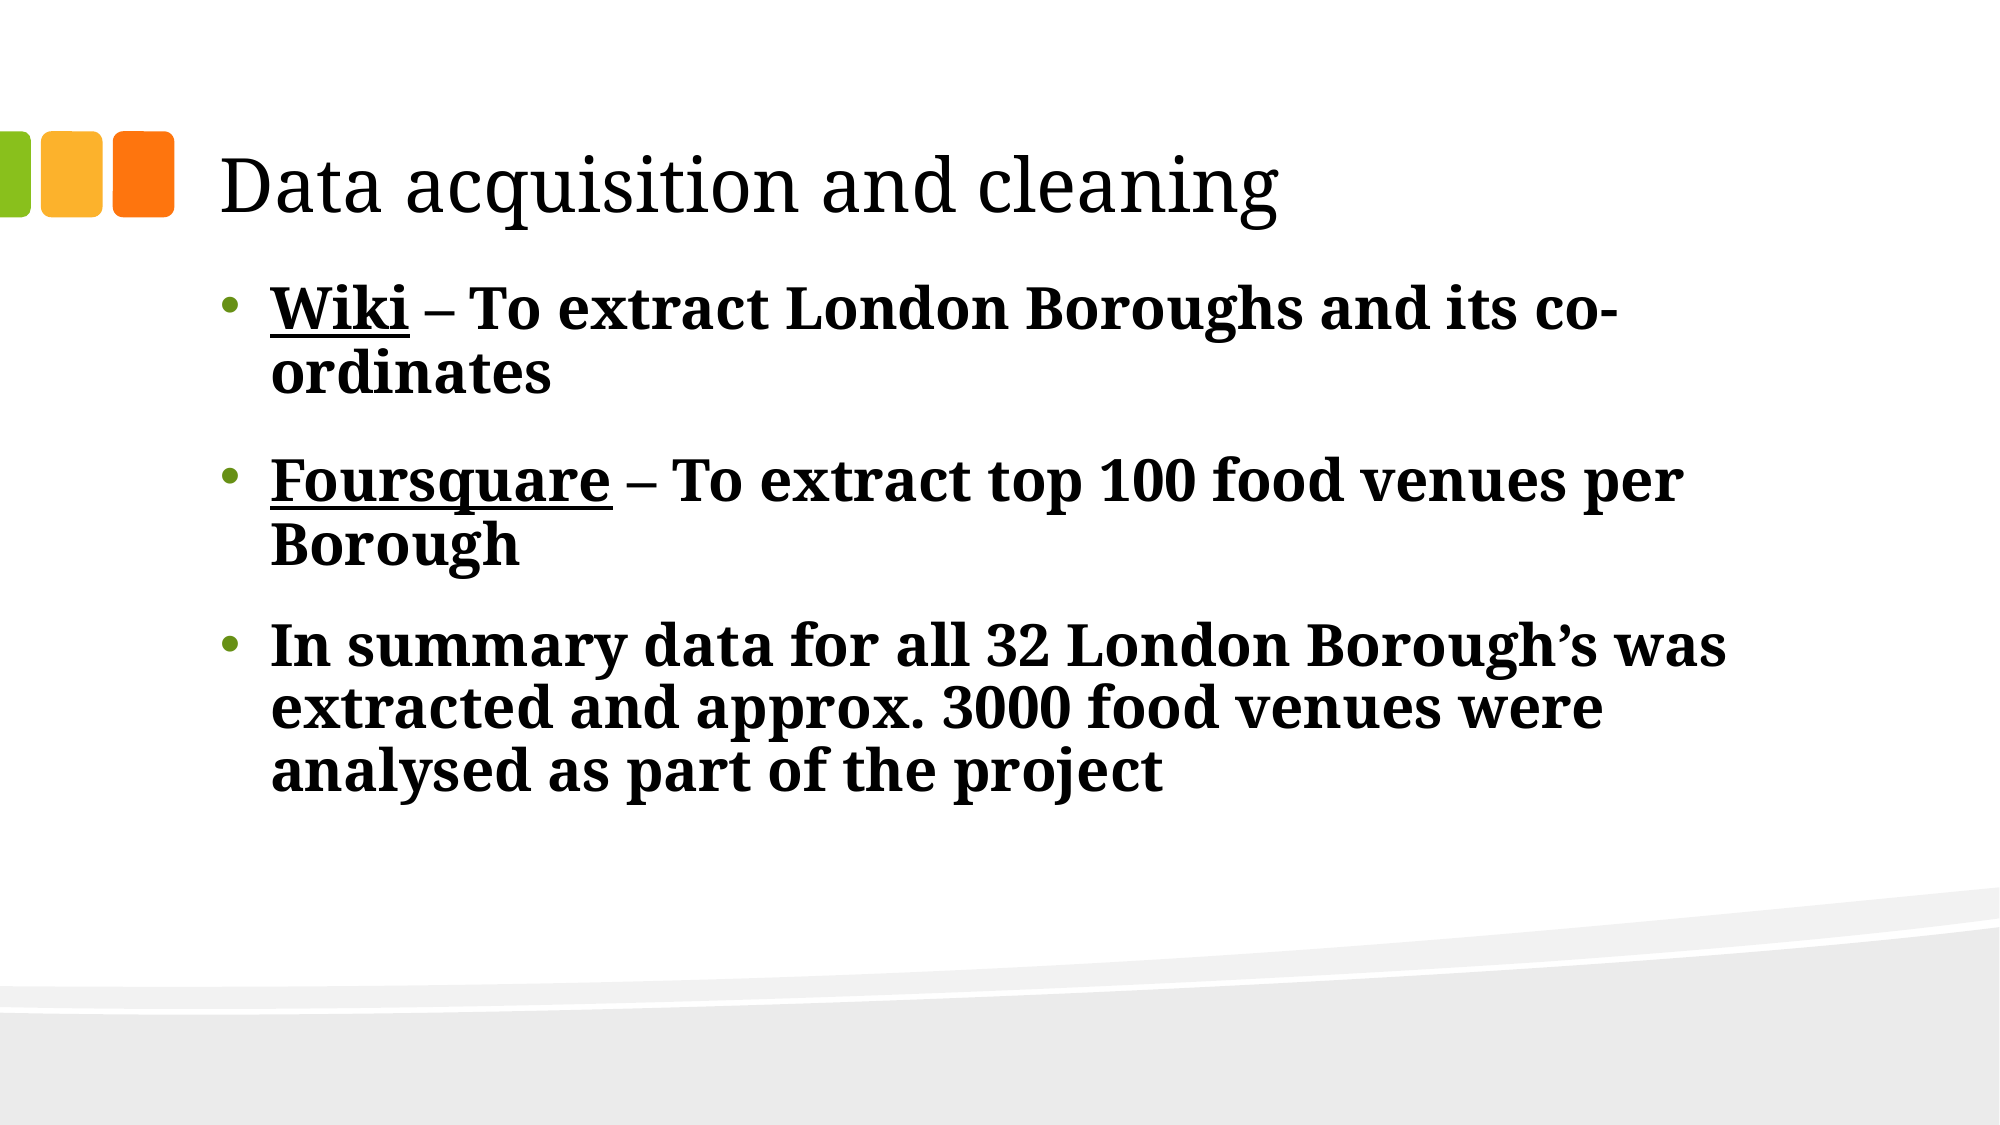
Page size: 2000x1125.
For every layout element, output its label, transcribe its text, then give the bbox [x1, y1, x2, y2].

title Data acquisition and cleaning [199, 24, 1800, 238]
list Wiki – To extract London Boroughs and its co-ordinates Foursquare – To extract top 100 food venues per Borough In summary data for all 32 London Borough’s was extracted and approx. 3000 food venues were analysed as part of the project [199, 262, 1800, 1013]
